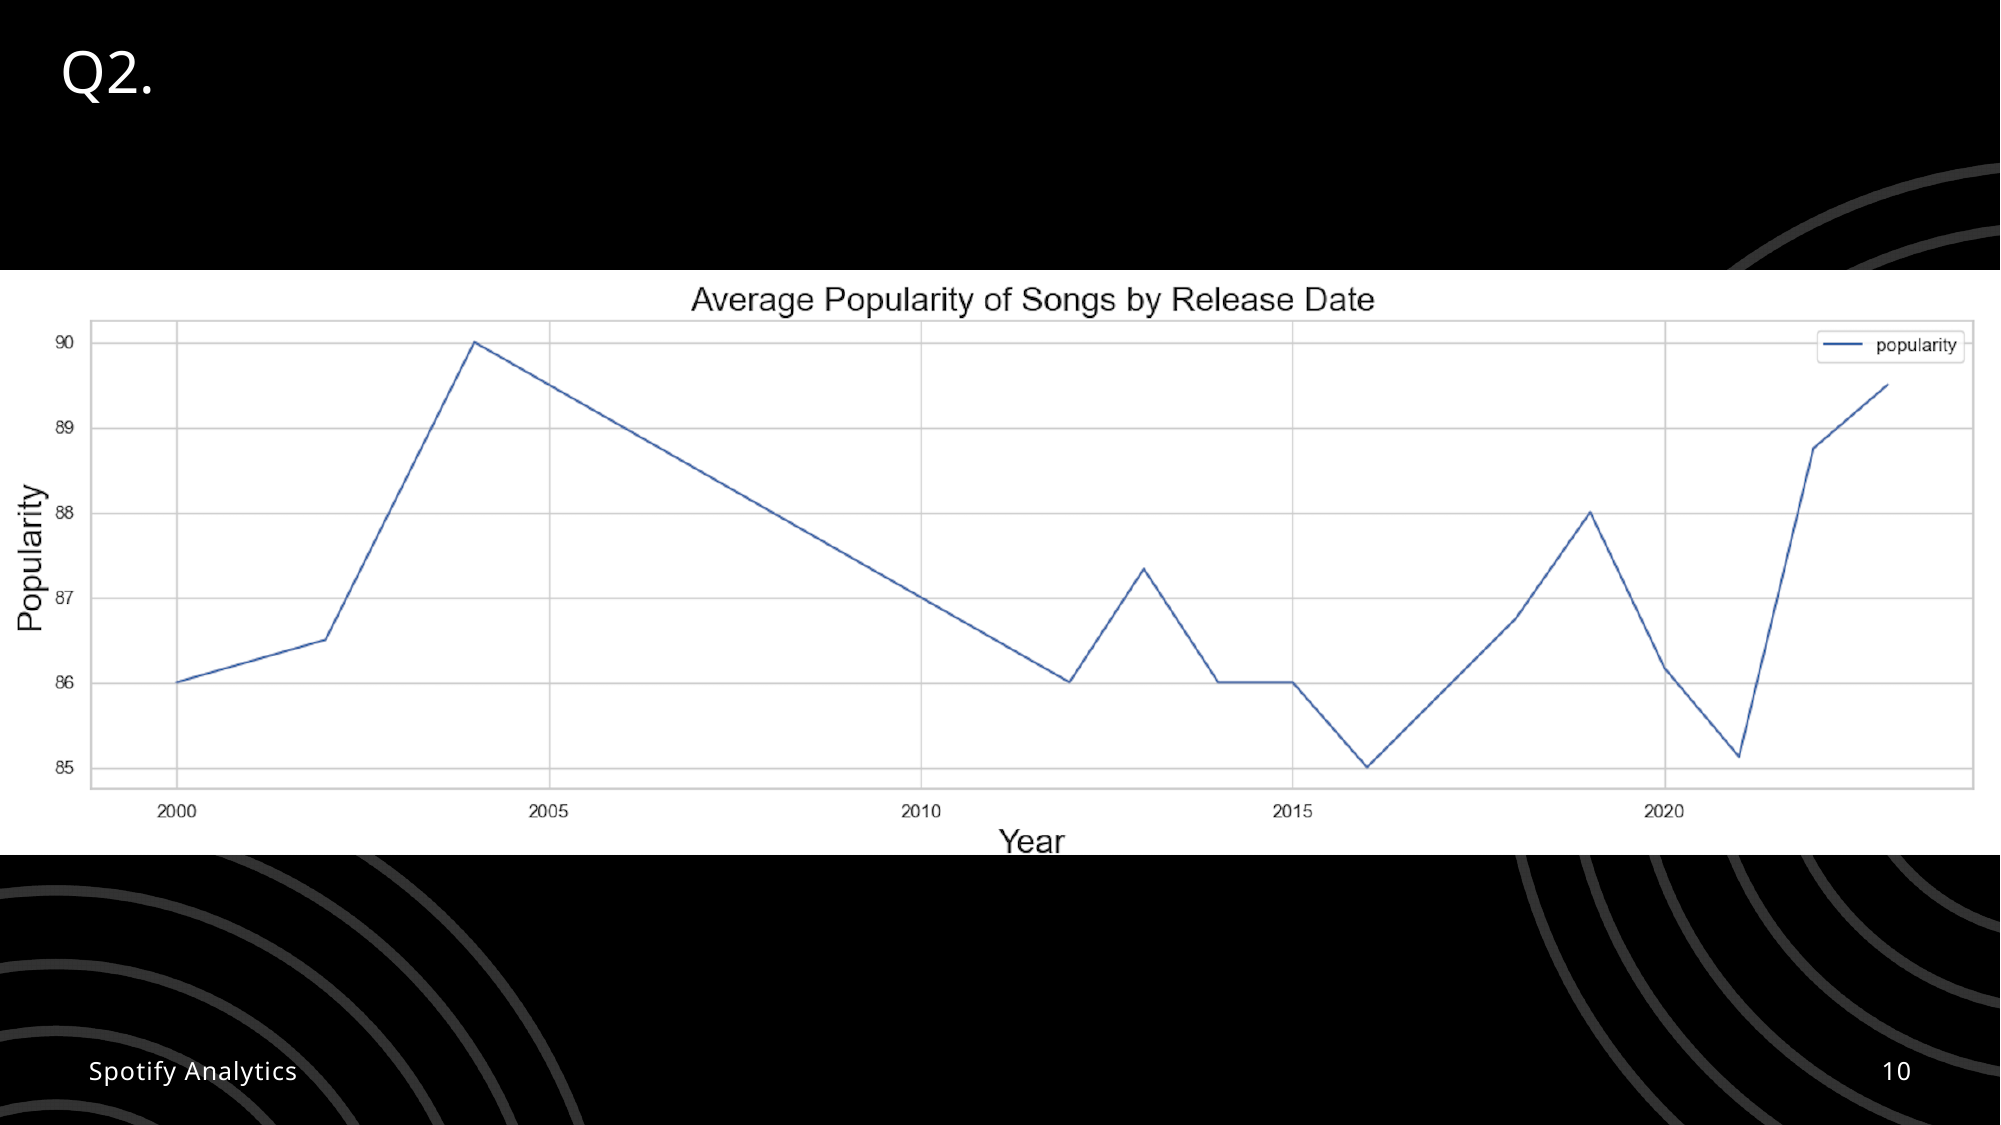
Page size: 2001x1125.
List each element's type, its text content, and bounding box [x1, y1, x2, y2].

text_box Q2. [45, 35, 187, 96]
slide_number 10 [1461, 1042, 1912, 1103]
picture [0, 159, 2000, 1125]
footer Spotify Analytics [88, 1042, 813, 1103]
